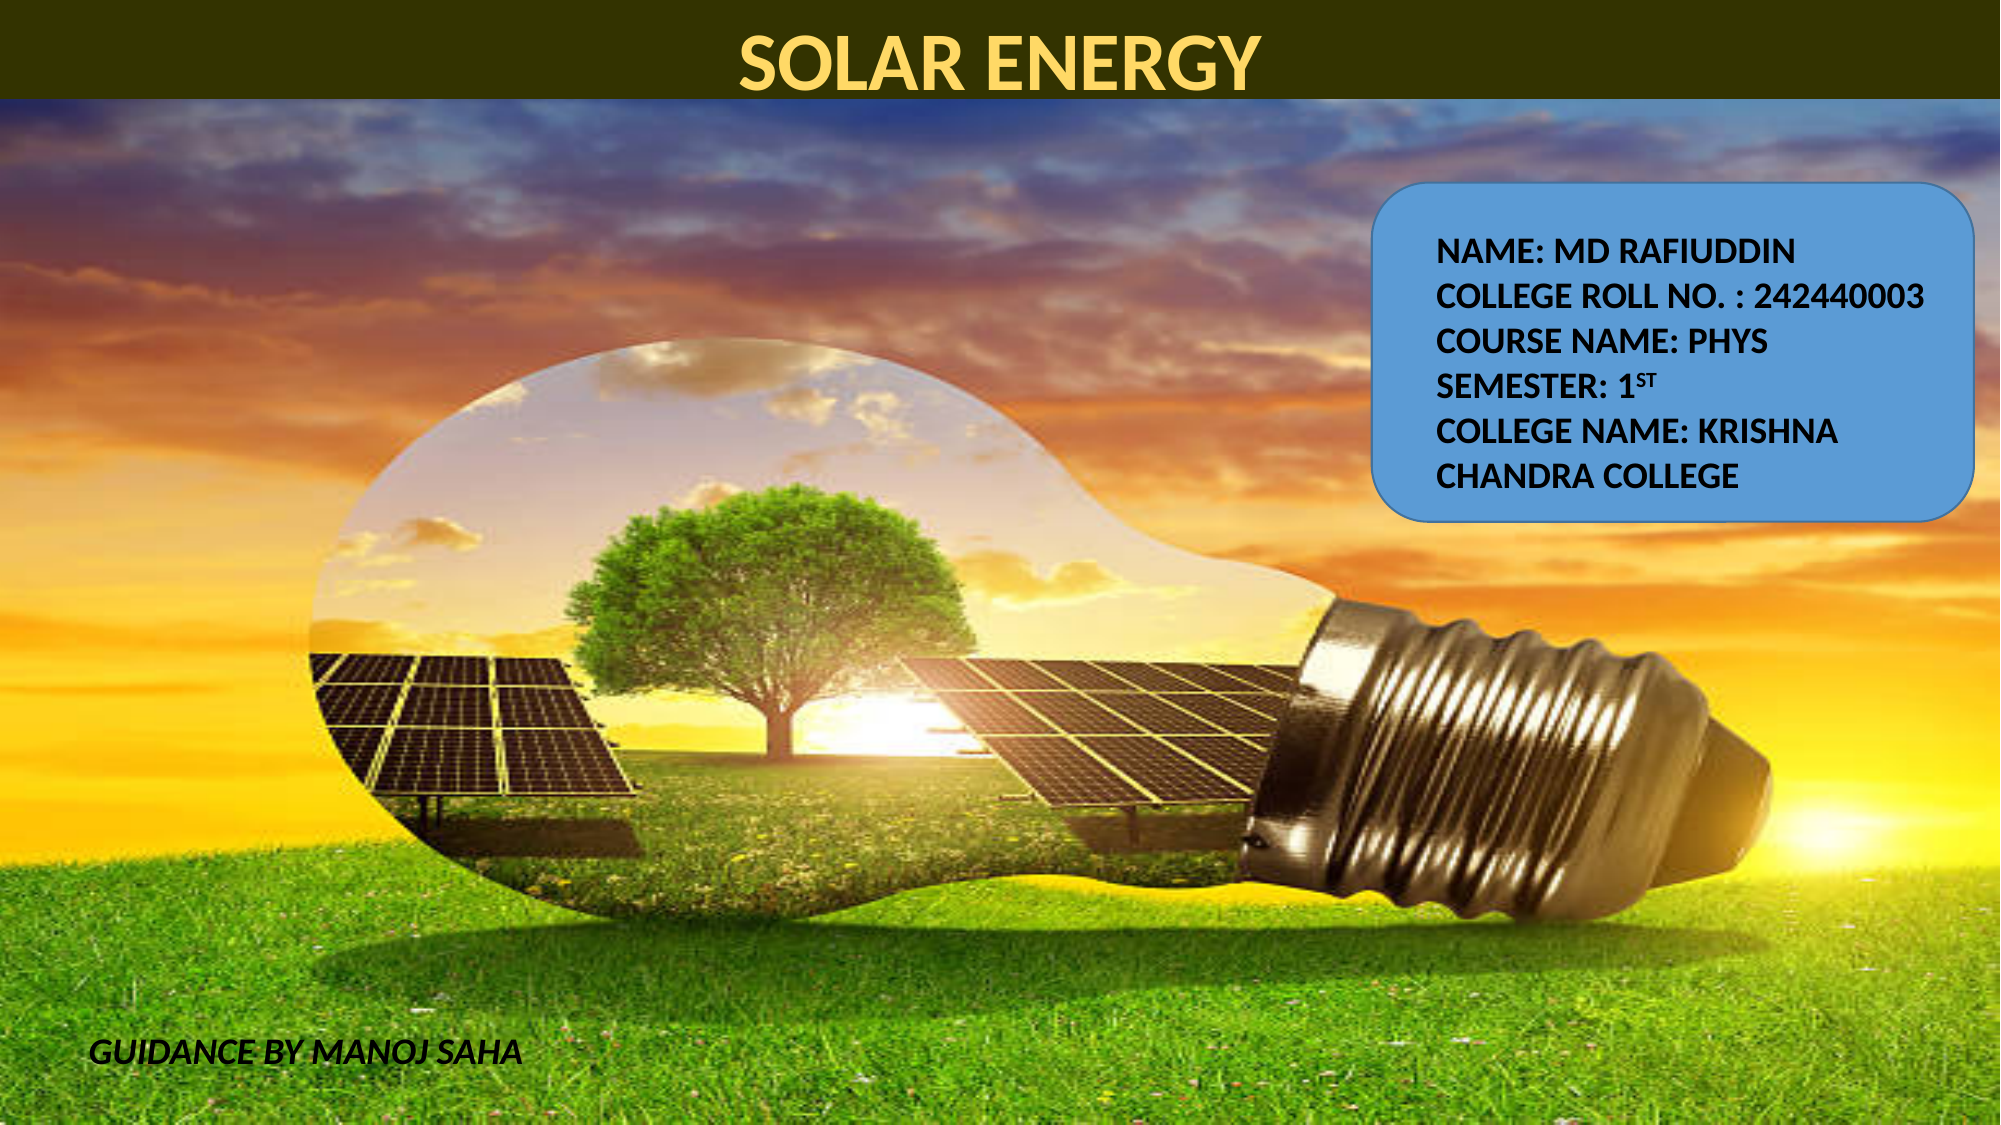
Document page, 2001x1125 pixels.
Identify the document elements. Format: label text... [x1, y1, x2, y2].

text_box SOLAR ENERGY [0, 0, 2000, 99]
picture [0, 99, 2000, 1125]
